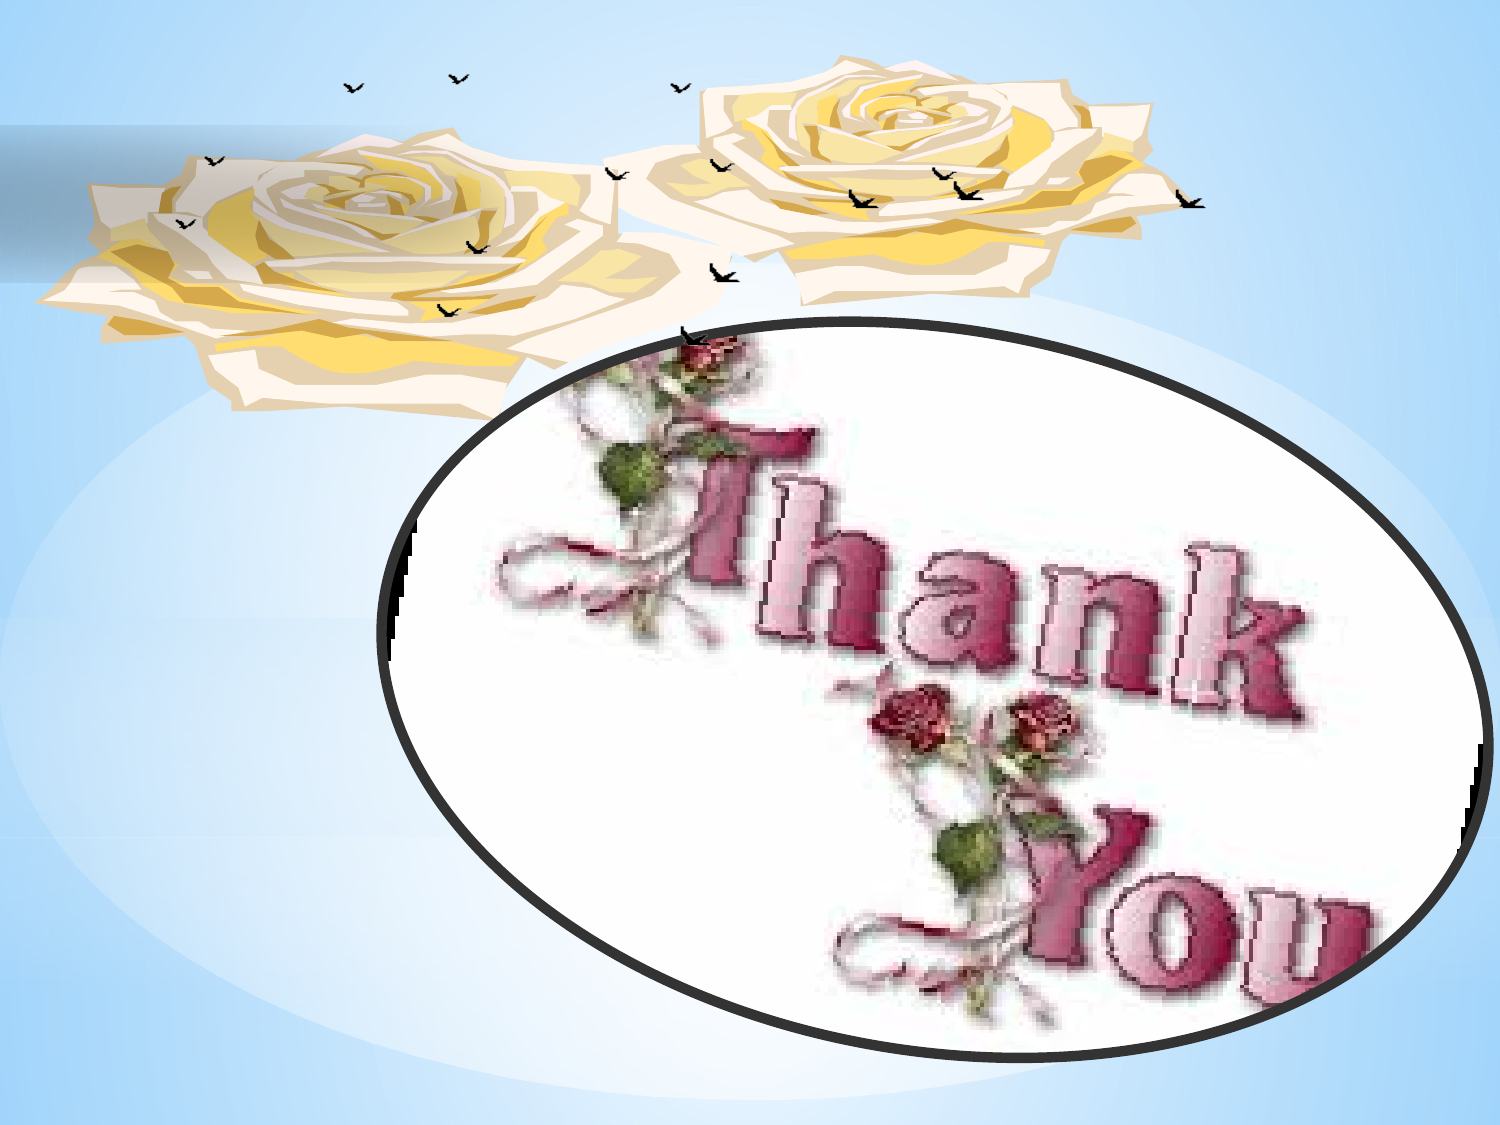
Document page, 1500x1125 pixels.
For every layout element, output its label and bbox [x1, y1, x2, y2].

picture [70, 70, 1494, 1052]
text_box [33, 54, 1200, 422]
